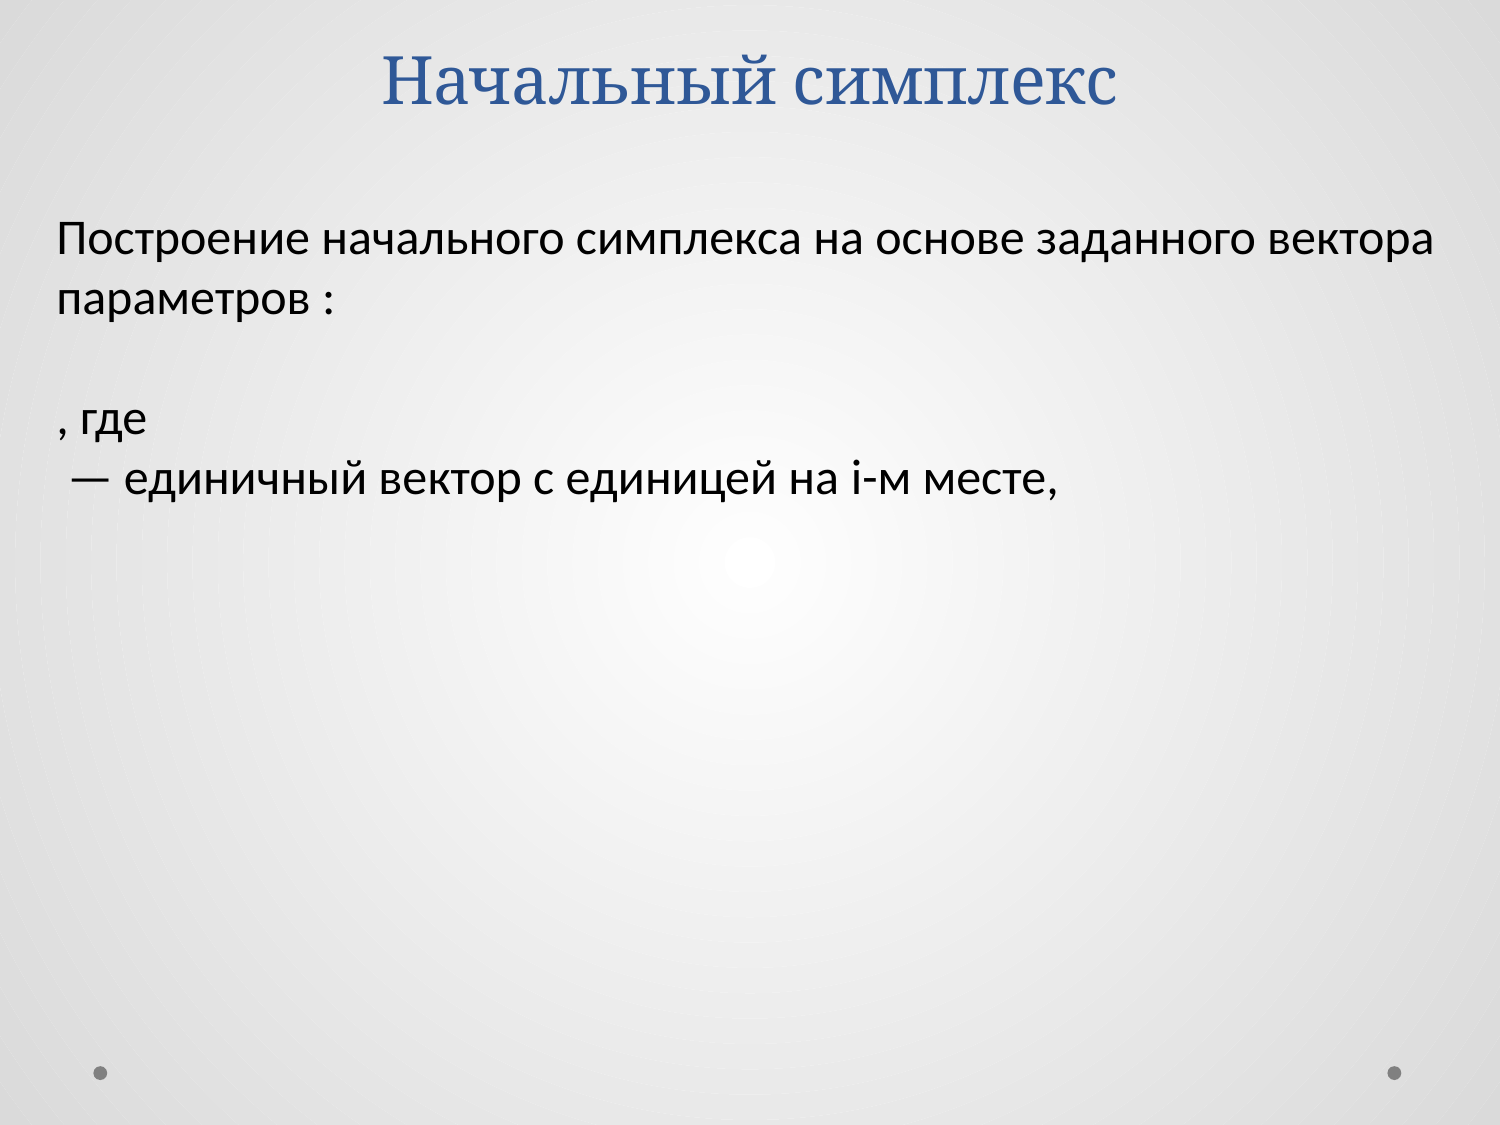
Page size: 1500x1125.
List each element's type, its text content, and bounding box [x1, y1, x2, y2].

title Начальный симплекс [75, 0, 1425, 126]
